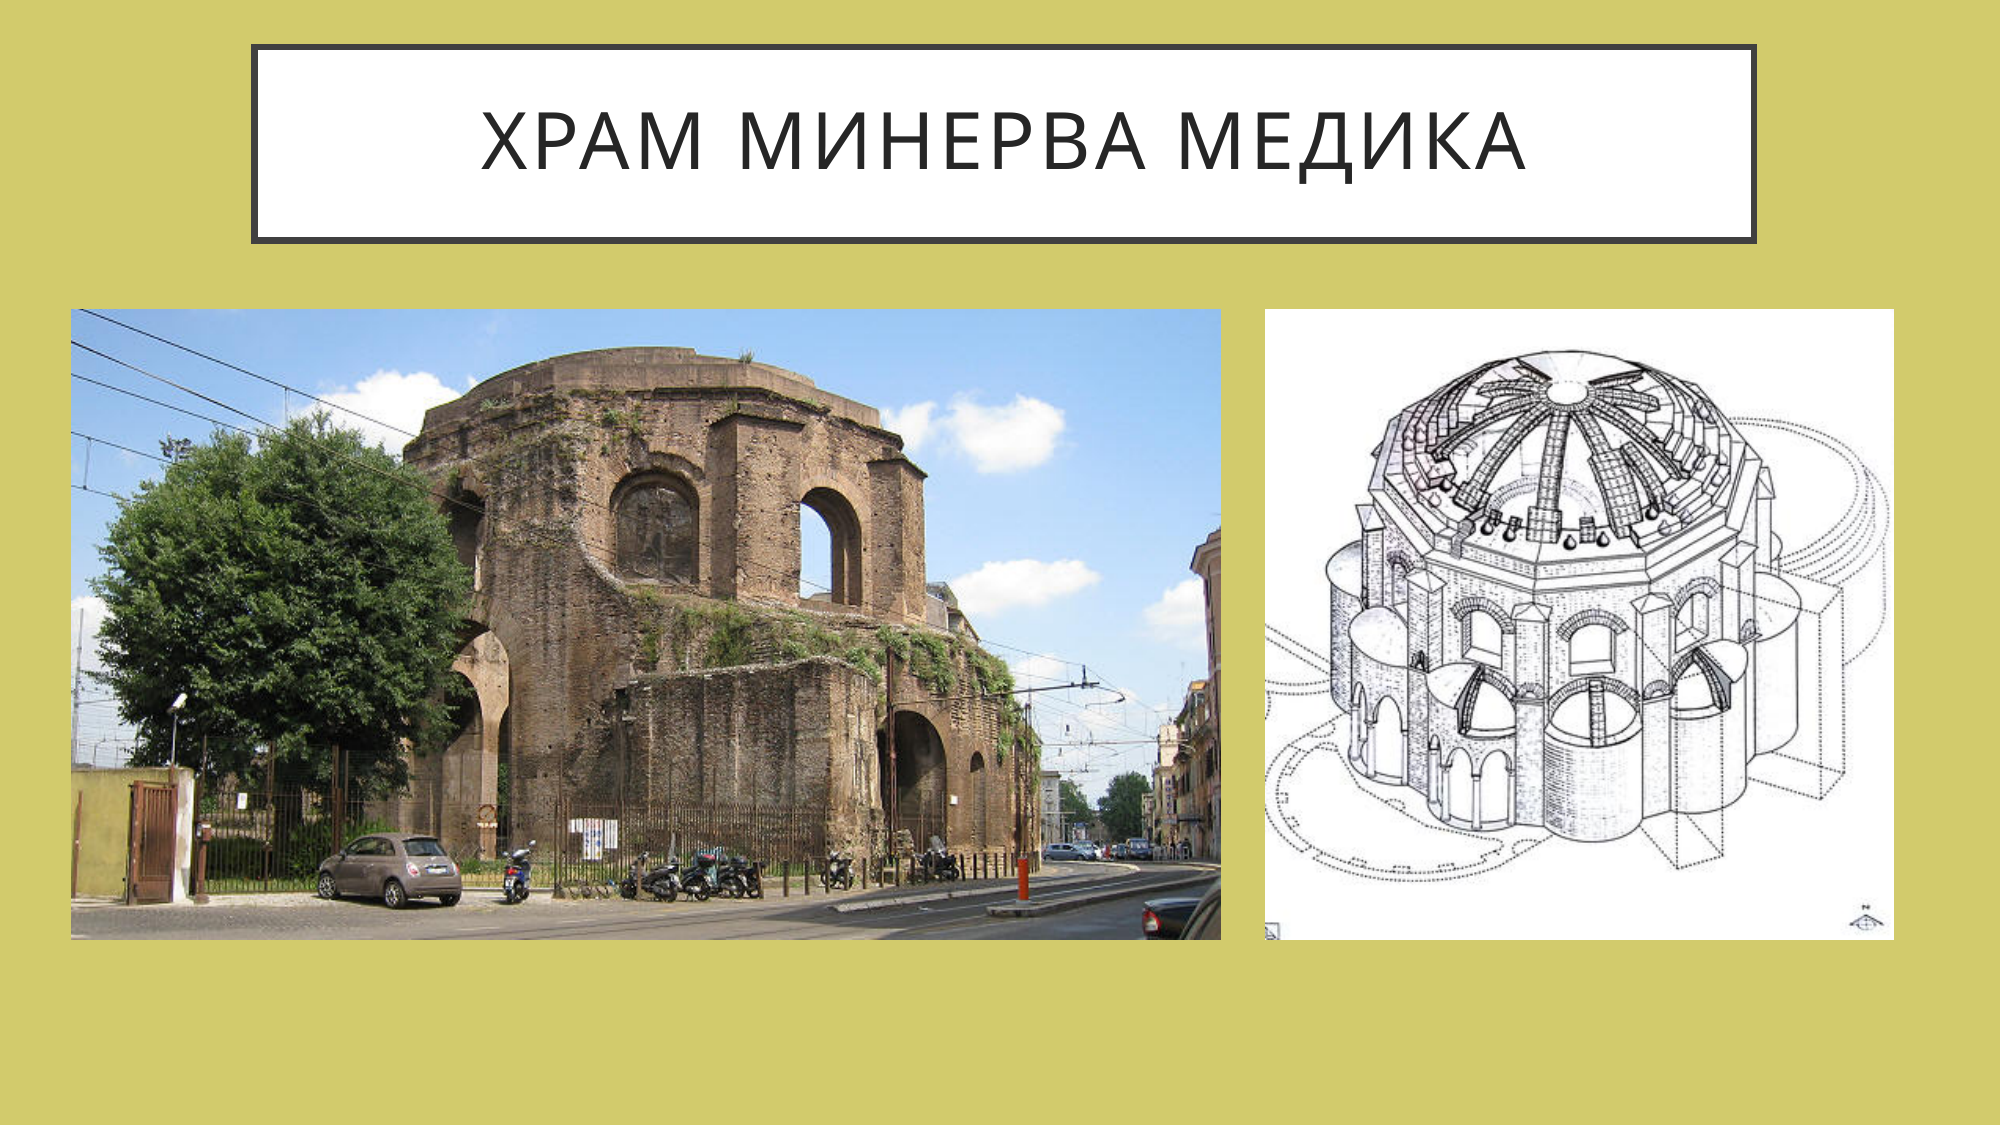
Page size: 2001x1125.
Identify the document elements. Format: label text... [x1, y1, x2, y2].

picture [1265, 309, 1894, 940]
title храм Минерва Медика [251, 44, 1757, 244]
picture [71, 309, 1221, 940]
